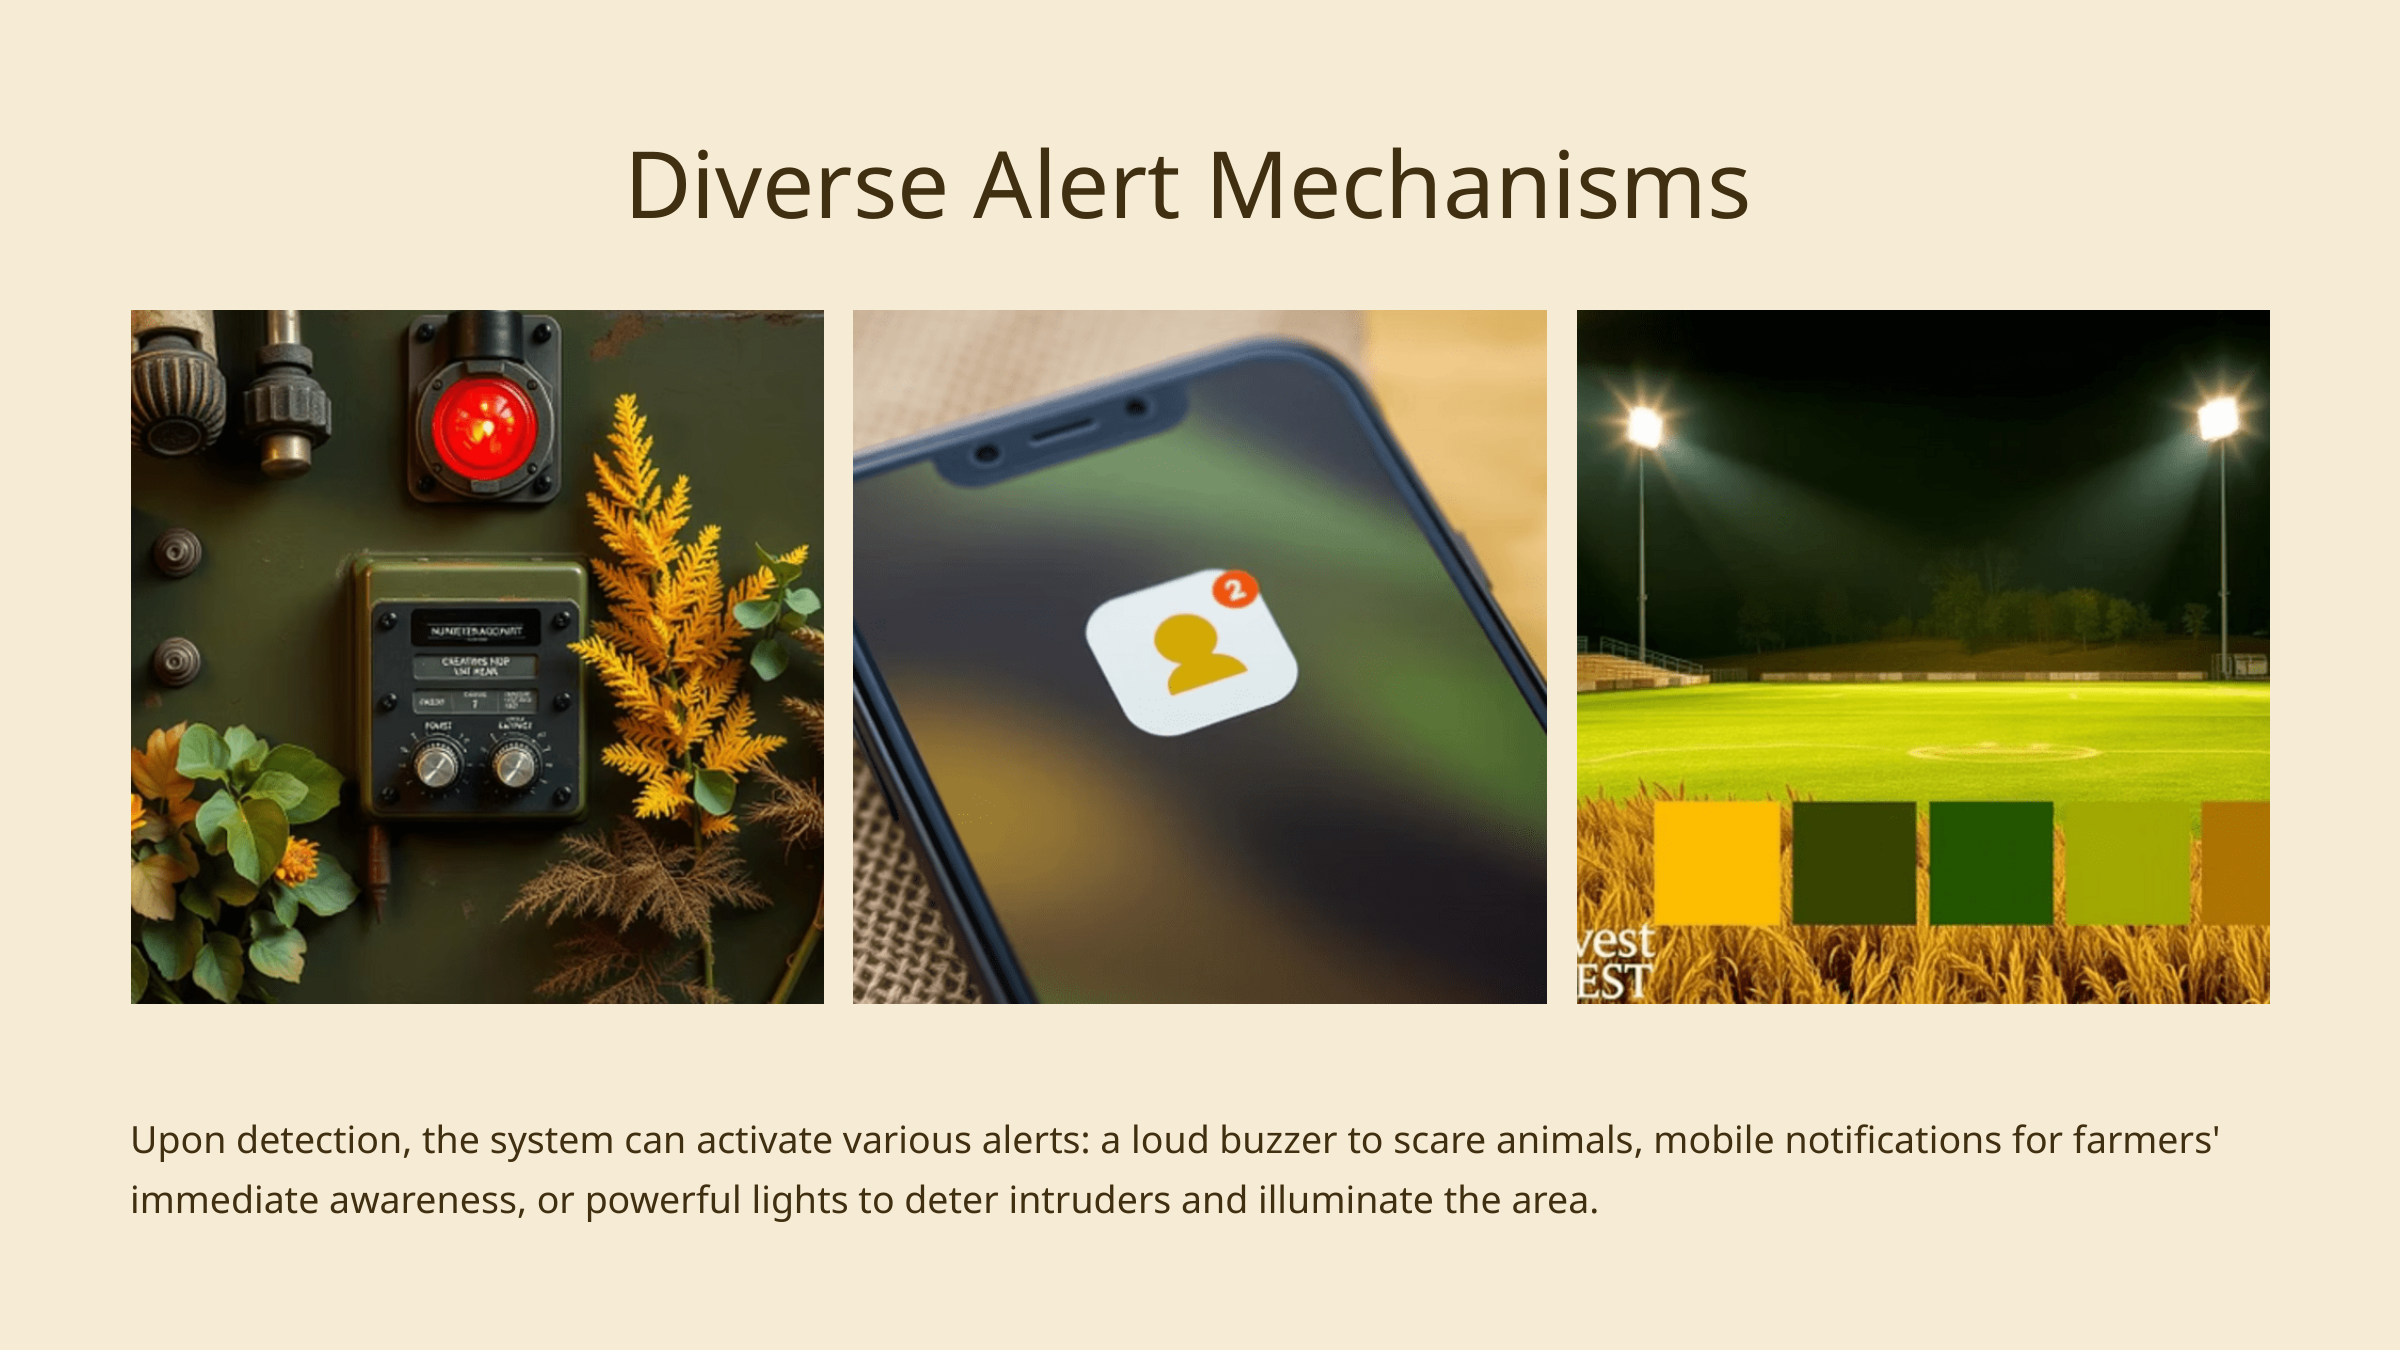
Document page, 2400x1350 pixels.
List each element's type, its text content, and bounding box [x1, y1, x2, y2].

text_box Diverse Alert Mechanisms [624, 121, 1776, 238]
text_box Upon detection, the system can activate various alerts: a loud buzzer to scare animals, mobile notifications for farmers' immediate awareness, or powerful lights to deter intruders and illuminate the area. [130, 1101, 2270, 1221]
picture [853, 310, 1547, 1004]
picture [1577, 310, 2270, 1004]
picture [131, 310, 824, 1004]
